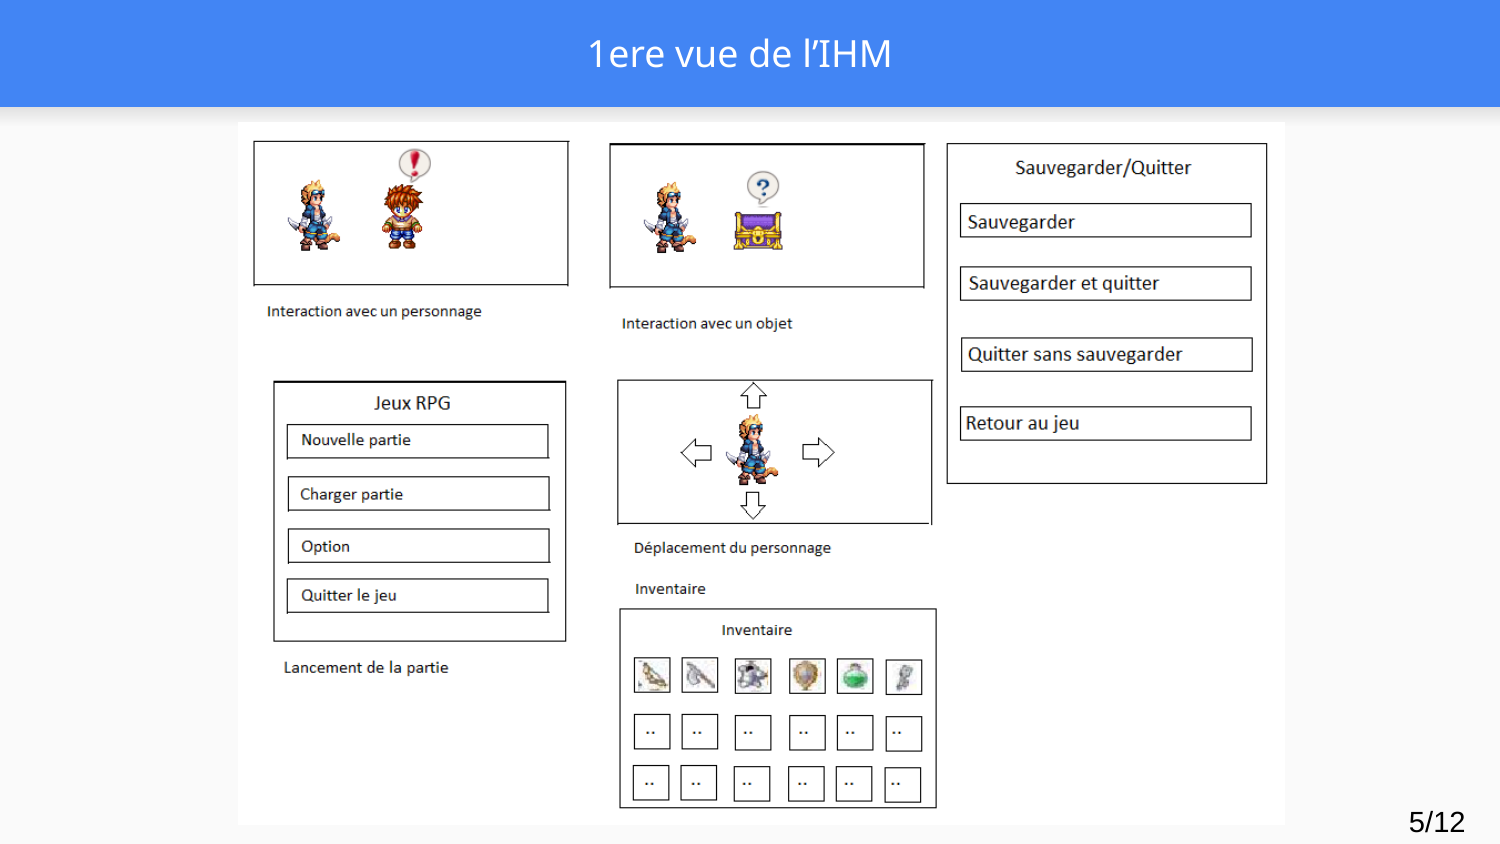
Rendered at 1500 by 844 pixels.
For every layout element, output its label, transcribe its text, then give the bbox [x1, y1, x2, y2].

title 1ere vue de l’IHM [16, 2, 1464, 102]
text_box 5/12 [1394, 788, 1489, 834]
picture [238, 122, 1285, 825]
